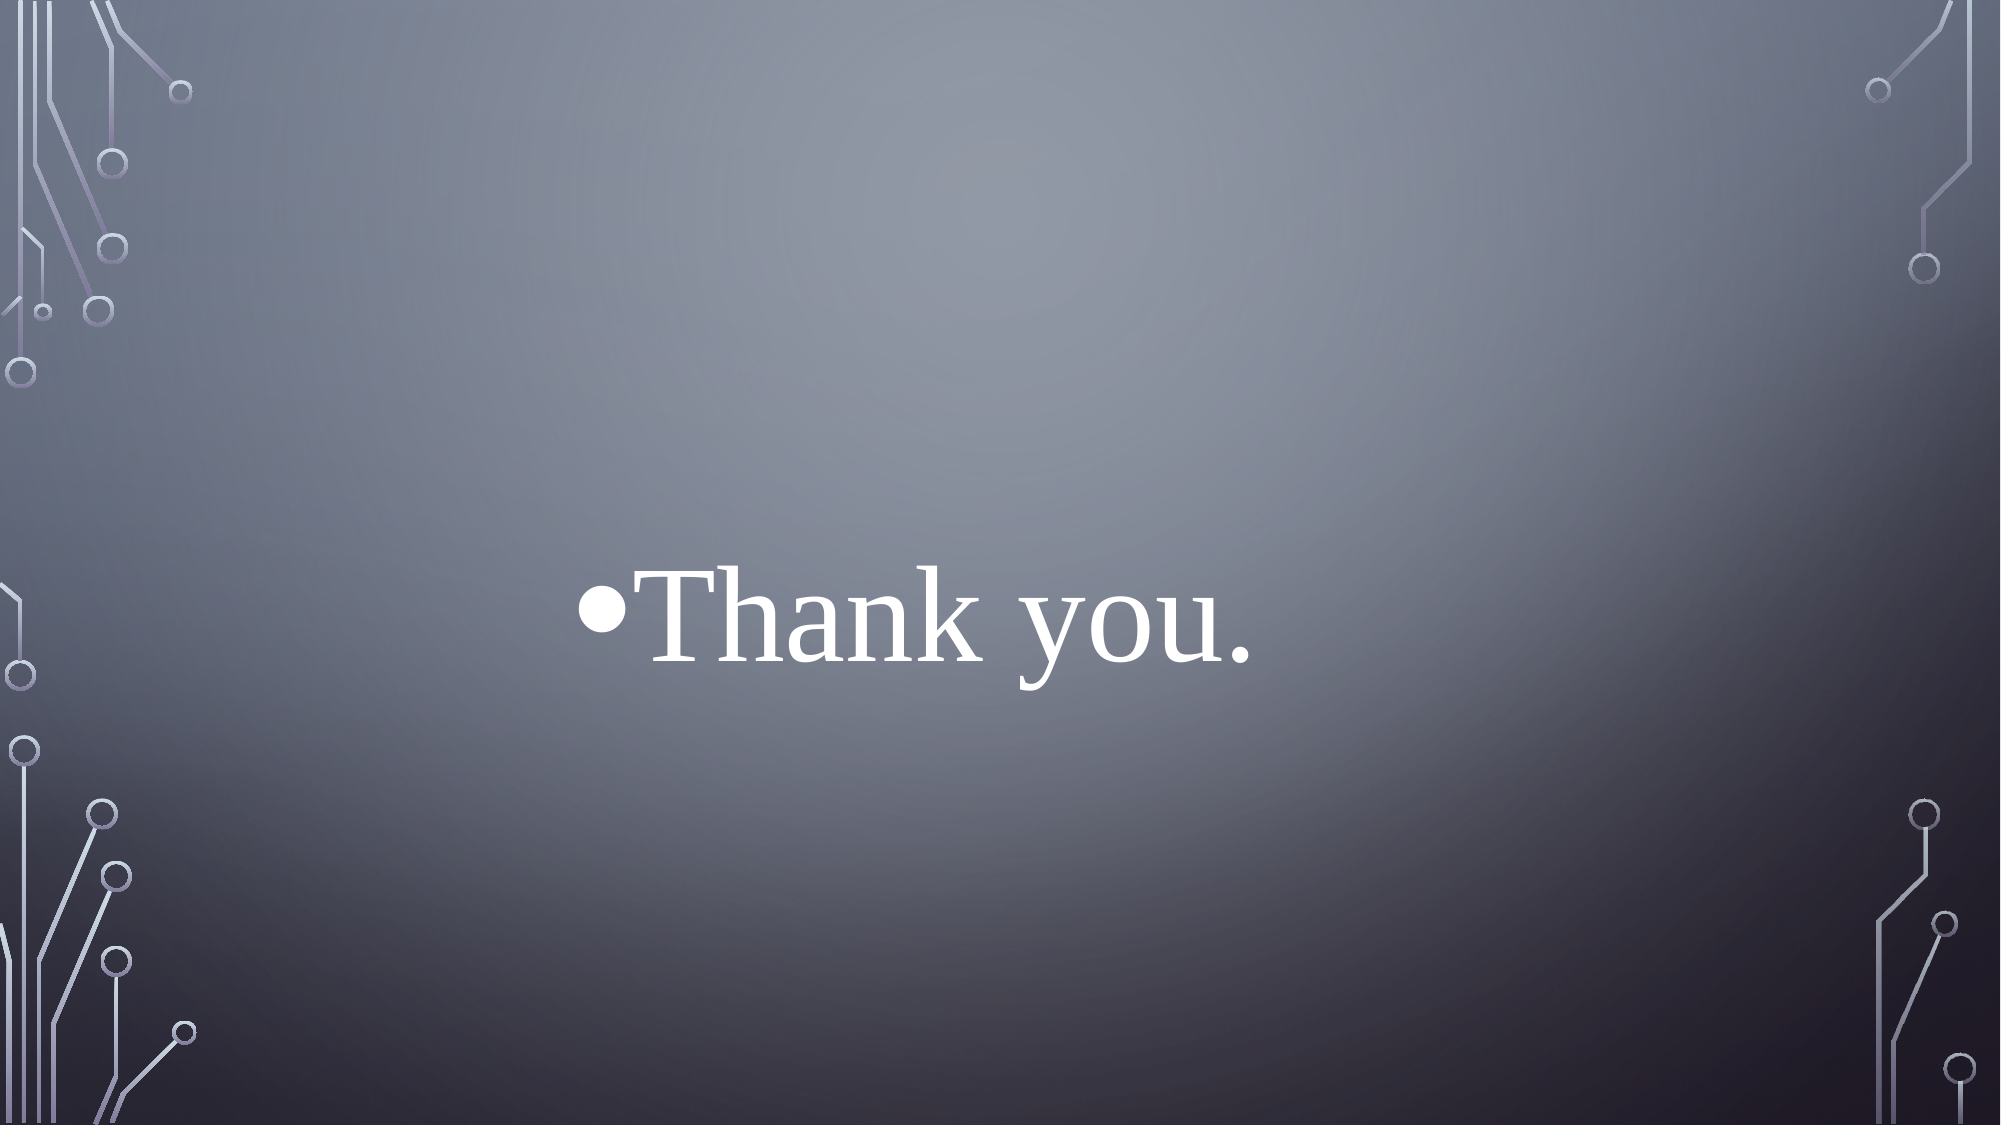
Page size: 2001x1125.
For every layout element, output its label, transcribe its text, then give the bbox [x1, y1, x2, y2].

list Thank you. [557, 483, 2000, 1046]
